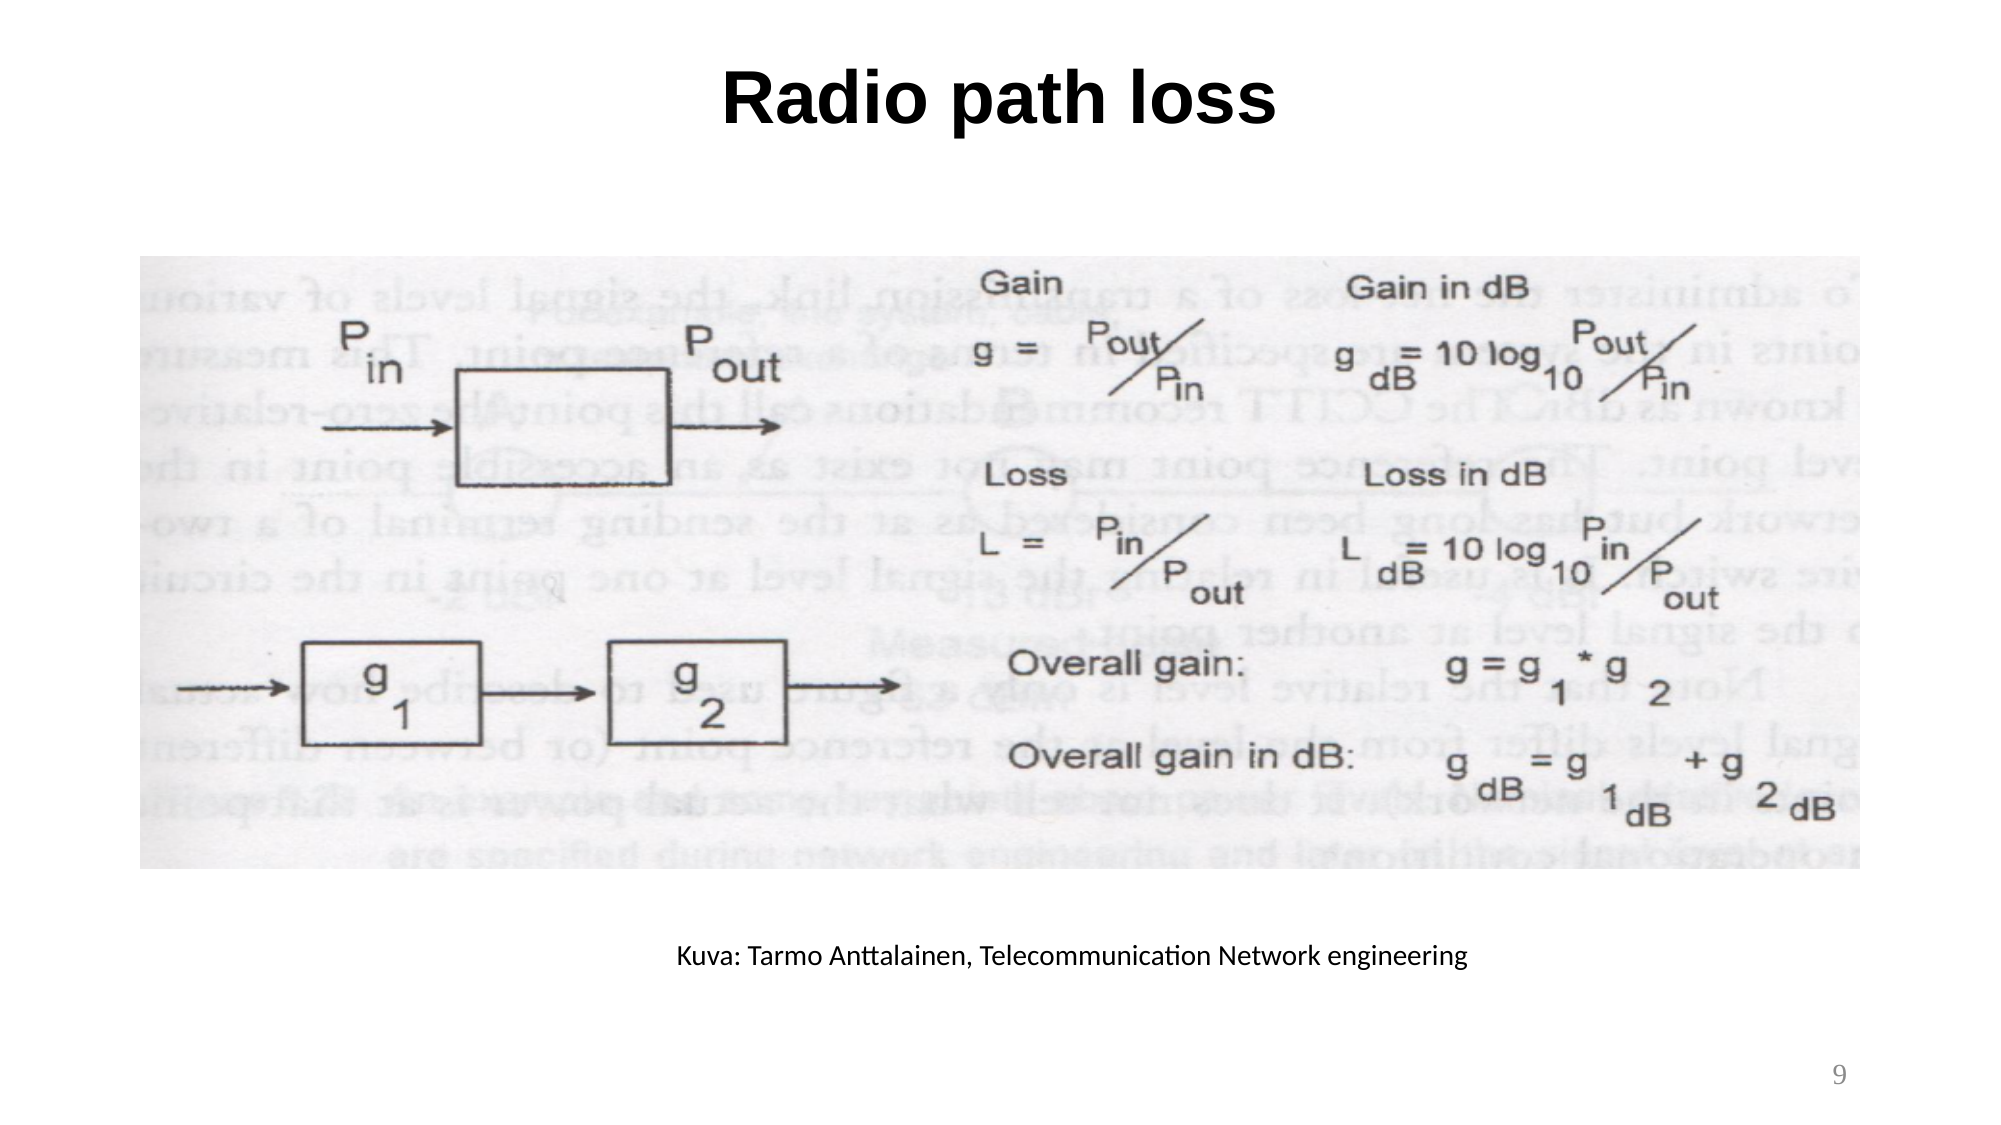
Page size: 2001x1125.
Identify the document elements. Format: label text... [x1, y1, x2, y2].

text_box Radio path loss [0, 0, 2000, 188]
slide_number 9 [1412, 1042, 1863, 1103]
picture [140, 256, 1860, 869]
text_box Kuva: Tarmo Anttalainen, Telecommunication Network engineering [607, 928, 1538, 1004]
